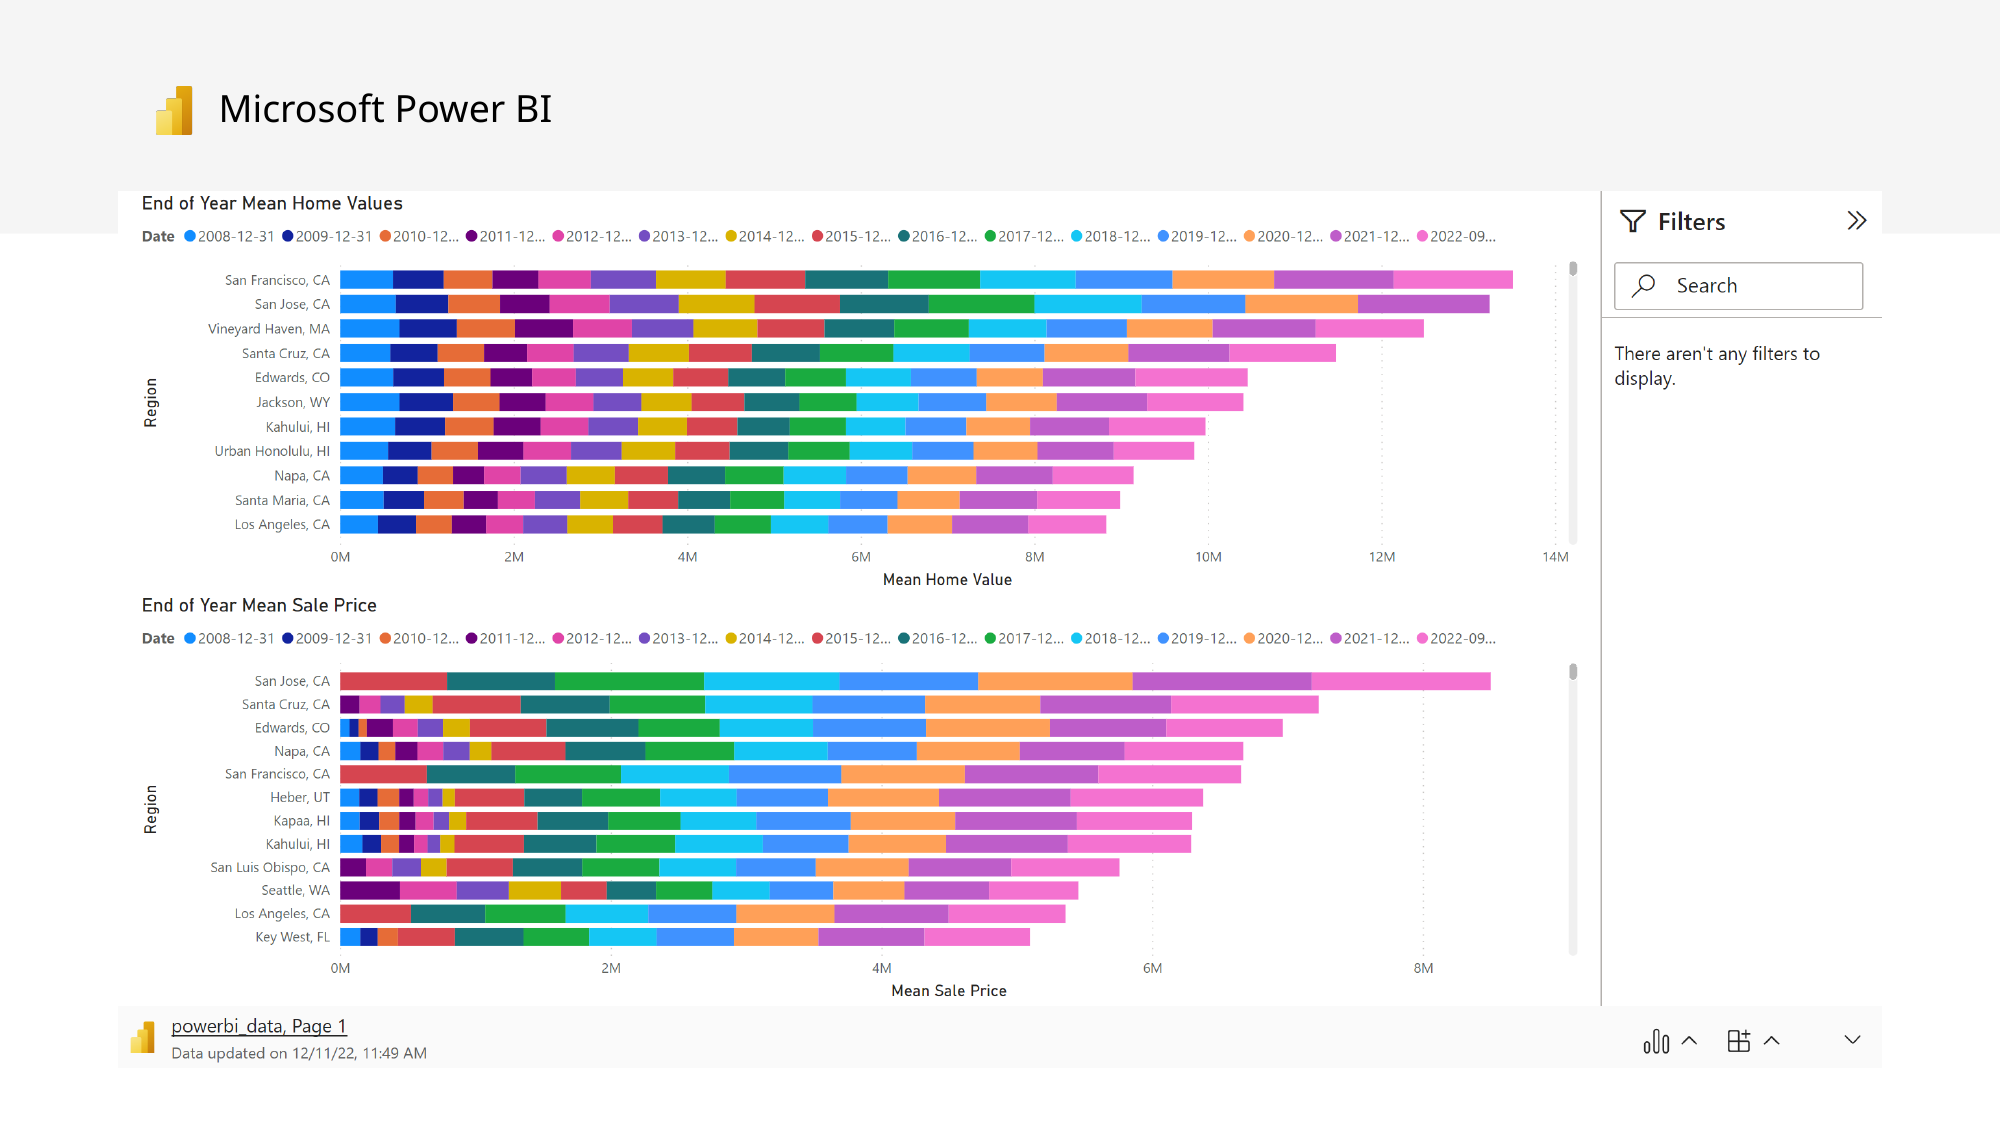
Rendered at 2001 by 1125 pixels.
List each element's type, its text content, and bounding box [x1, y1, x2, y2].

picture [149, 86, 198, 135]
title Microsoft Power BI [0, 0, 2000, 235]
picture [118, 191, 1882, 1068]
